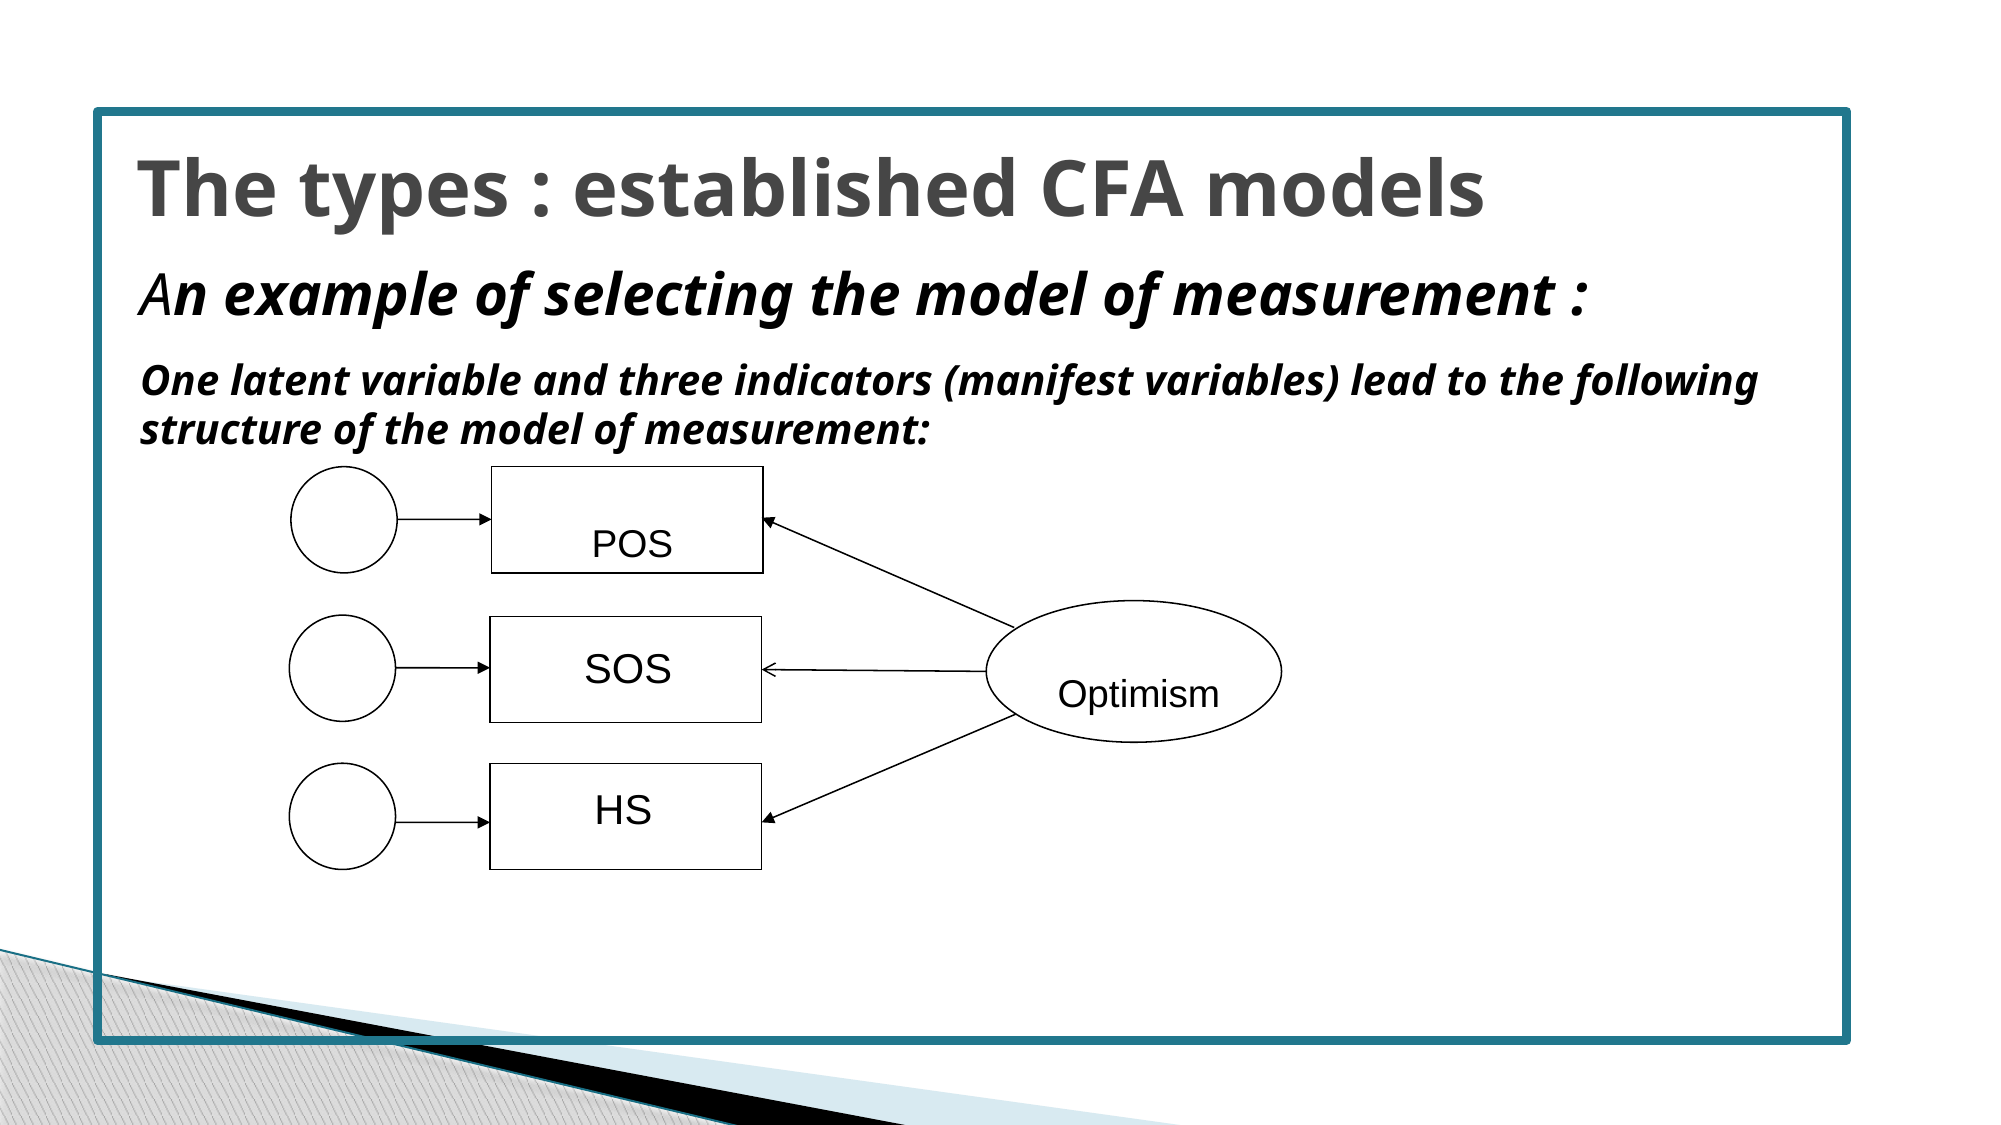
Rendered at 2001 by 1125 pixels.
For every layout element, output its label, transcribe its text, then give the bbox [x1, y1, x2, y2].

text_box [290, 466, 398, 573]
text_box [93, 107, 1851, 1045]
text_box [289, 763, 396, 870]
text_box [491, 466, 764, 574]
text_box [289, 615, 396, 722]
text_box [768, 729, 980, 824]
text_box [396, 816, 484, 829]
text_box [489, 616, 762, 723]
text_box An example of selecting the model of measurement : One latent variable and three indicators (manifest variables) lead to the following structure of the model of measurement: [125, 257, 1919, 1001]
title The types : established CFA models [75, 91, 1550, 279]
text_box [985, 600, 1282, 743]
text_box [770, 516, 980, 613]
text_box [489, 763, 762, 870]
text_box [396, 661, 484, 674]
text_box [398, 513, 485, 526]
